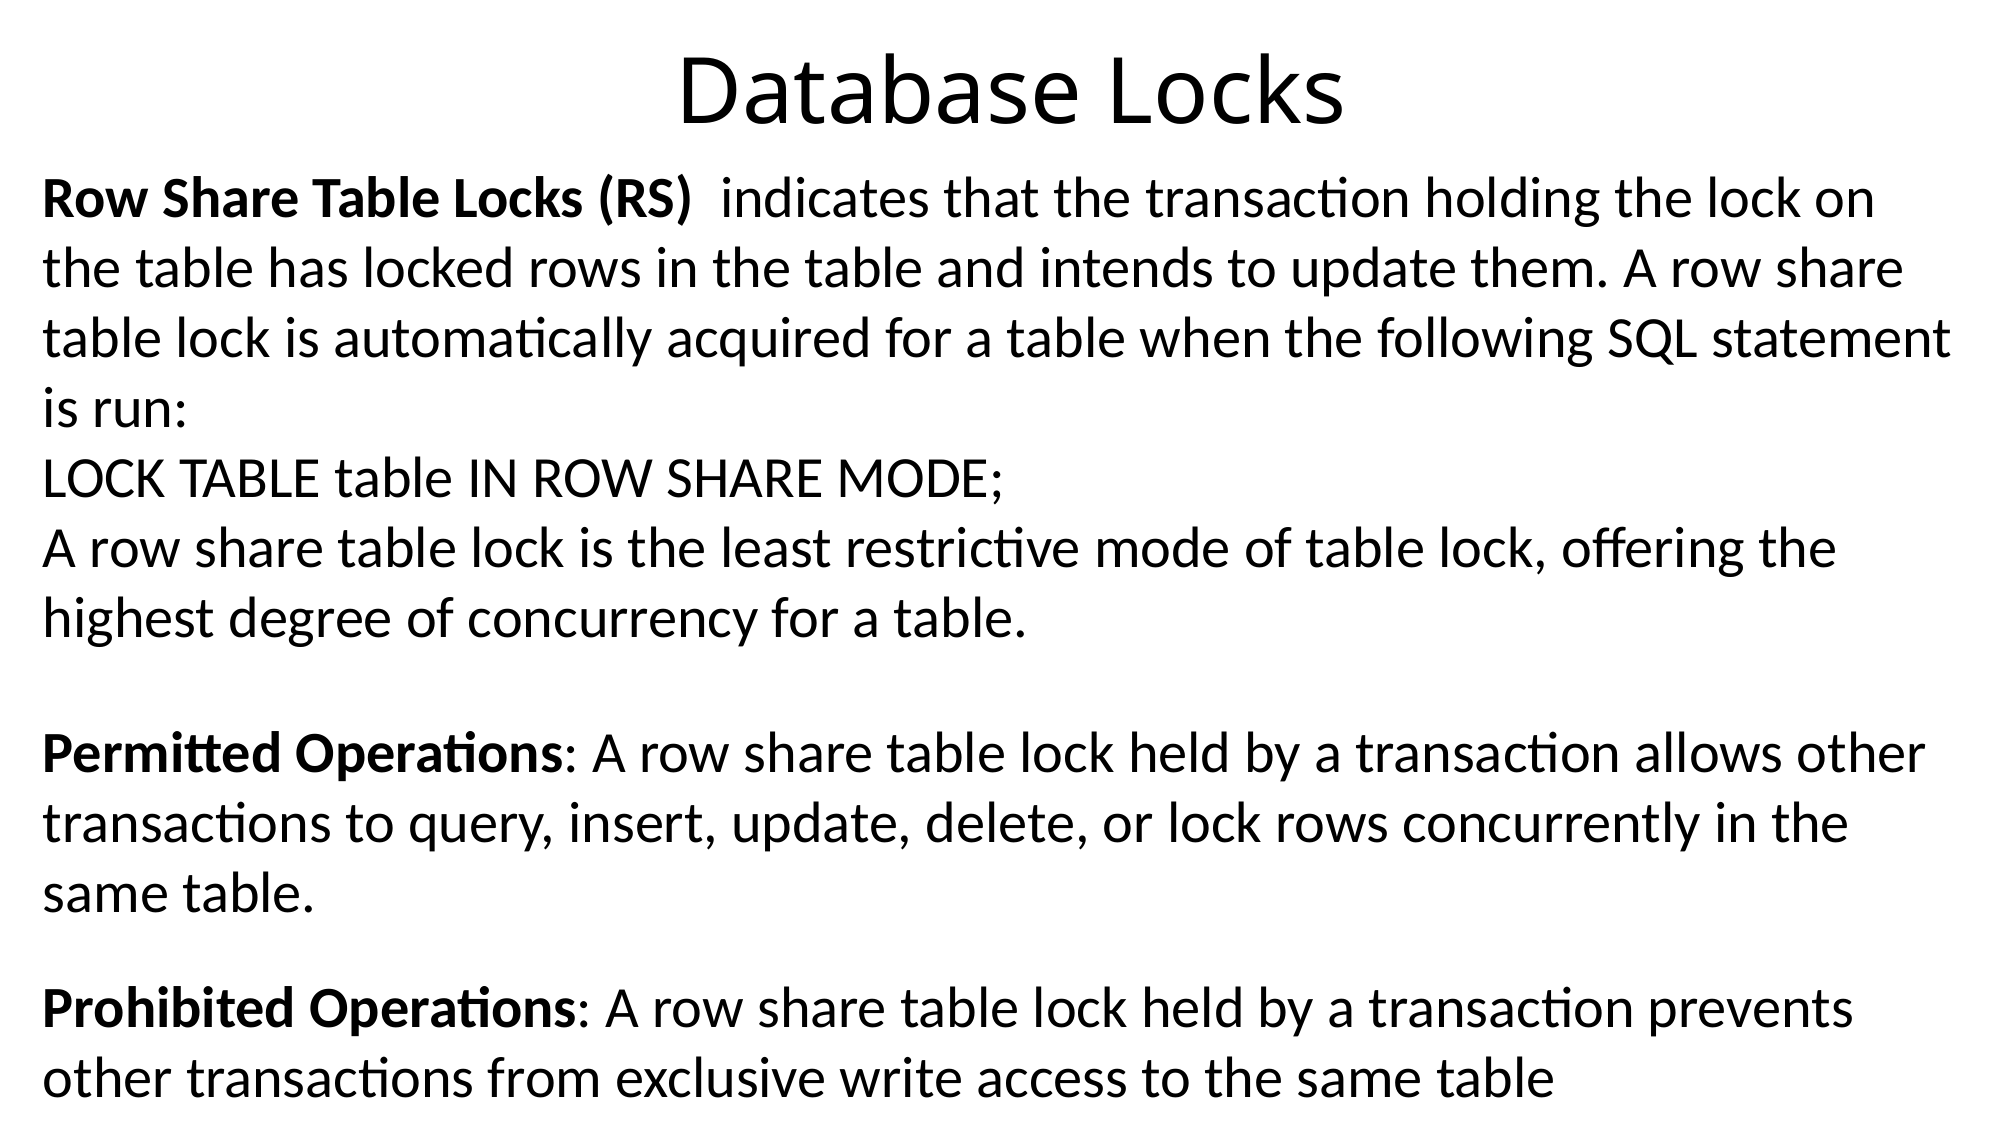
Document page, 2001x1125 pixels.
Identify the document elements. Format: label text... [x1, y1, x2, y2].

text_box Row Share Table Locks (RS) indicates that the transaction holding the lock on the table has locked rows in the table and intends to update them. A row share table lock is automatically acquired for a table when the following SQL statement is run: LOCK TABLE table IN ROW SHARE MODE; A row share table lock is the least restrictive mode of table lock, offering the highest degree of concurrency for a table. Permitted Operations: A row share table lock held by a transaction allows other transactions to query, insert, update, delete, or lock rows concurrently in the same table. Prohibited Operations: A row share table lock held by a transaction prevents other transactions from exclusive write access to the same table [28, 151, 1980, 1095]
text_box Database Locks [127, 29, 1895, 150]
